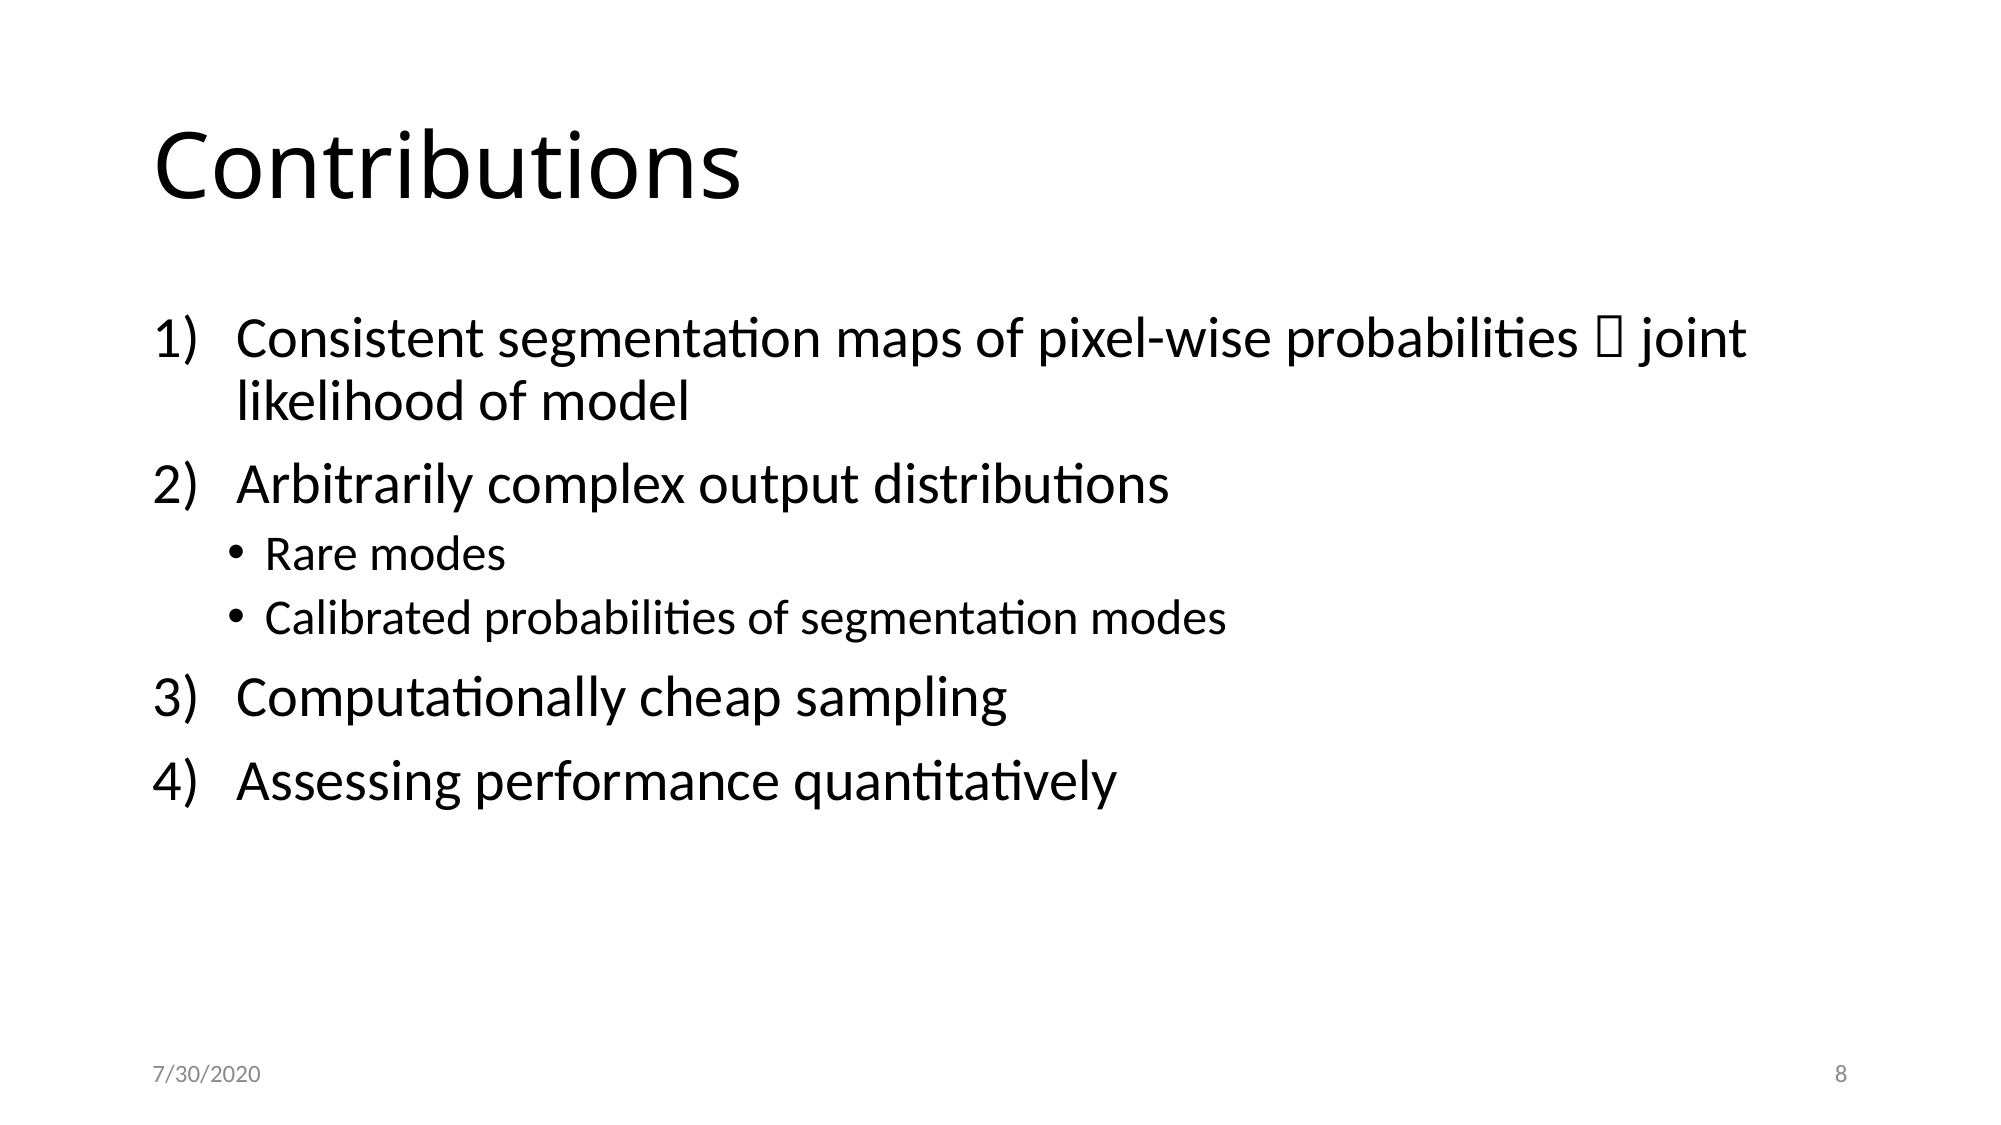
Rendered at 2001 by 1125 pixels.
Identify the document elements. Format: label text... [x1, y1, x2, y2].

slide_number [137, 1042, 588, 1103]
title Contributions [137, 59, 1863, 278]
list Consistent segmentation maps of pixel-wise probabilities  joint likelihood of model Arbitrarily complex output distributions Rare modes Calibrated probabilities of segmentation modes Computationally cheap sampling Assessing performance quantitatively [137, 299, 1863, 1014]
slide_number 8 [1412, 1042, 1863, 1103]
